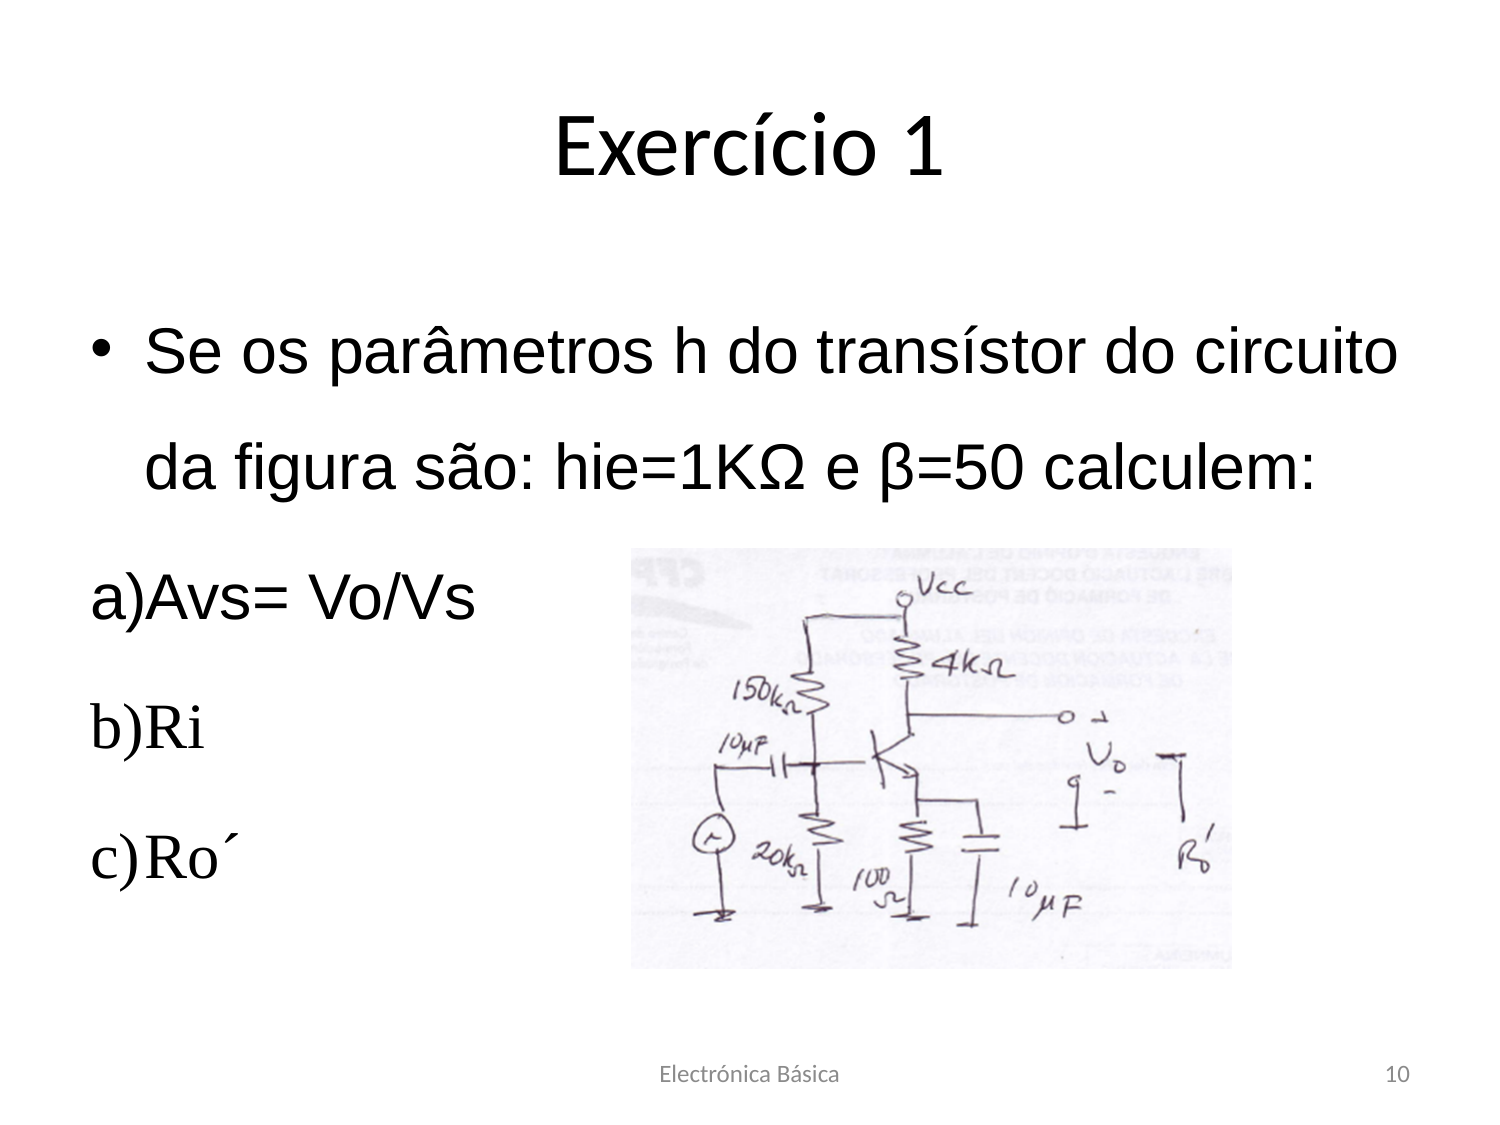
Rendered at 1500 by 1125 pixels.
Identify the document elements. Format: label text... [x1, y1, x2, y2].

picture [631, 548, 1233, 969]
slide_number 10 [1074, 1042, 1425, 1103]
footer Electrónica Básica [512, 1042, 988, 1103]
list Se os parâmetros h do transístor do circuito da figura são: hie=1KΩ e β=50 calculem: Avs= Vo/Vs Ri Ro´ [75, 262, 1425, 1005]
title Exercício 1 [75, 45, 1425, 233]
